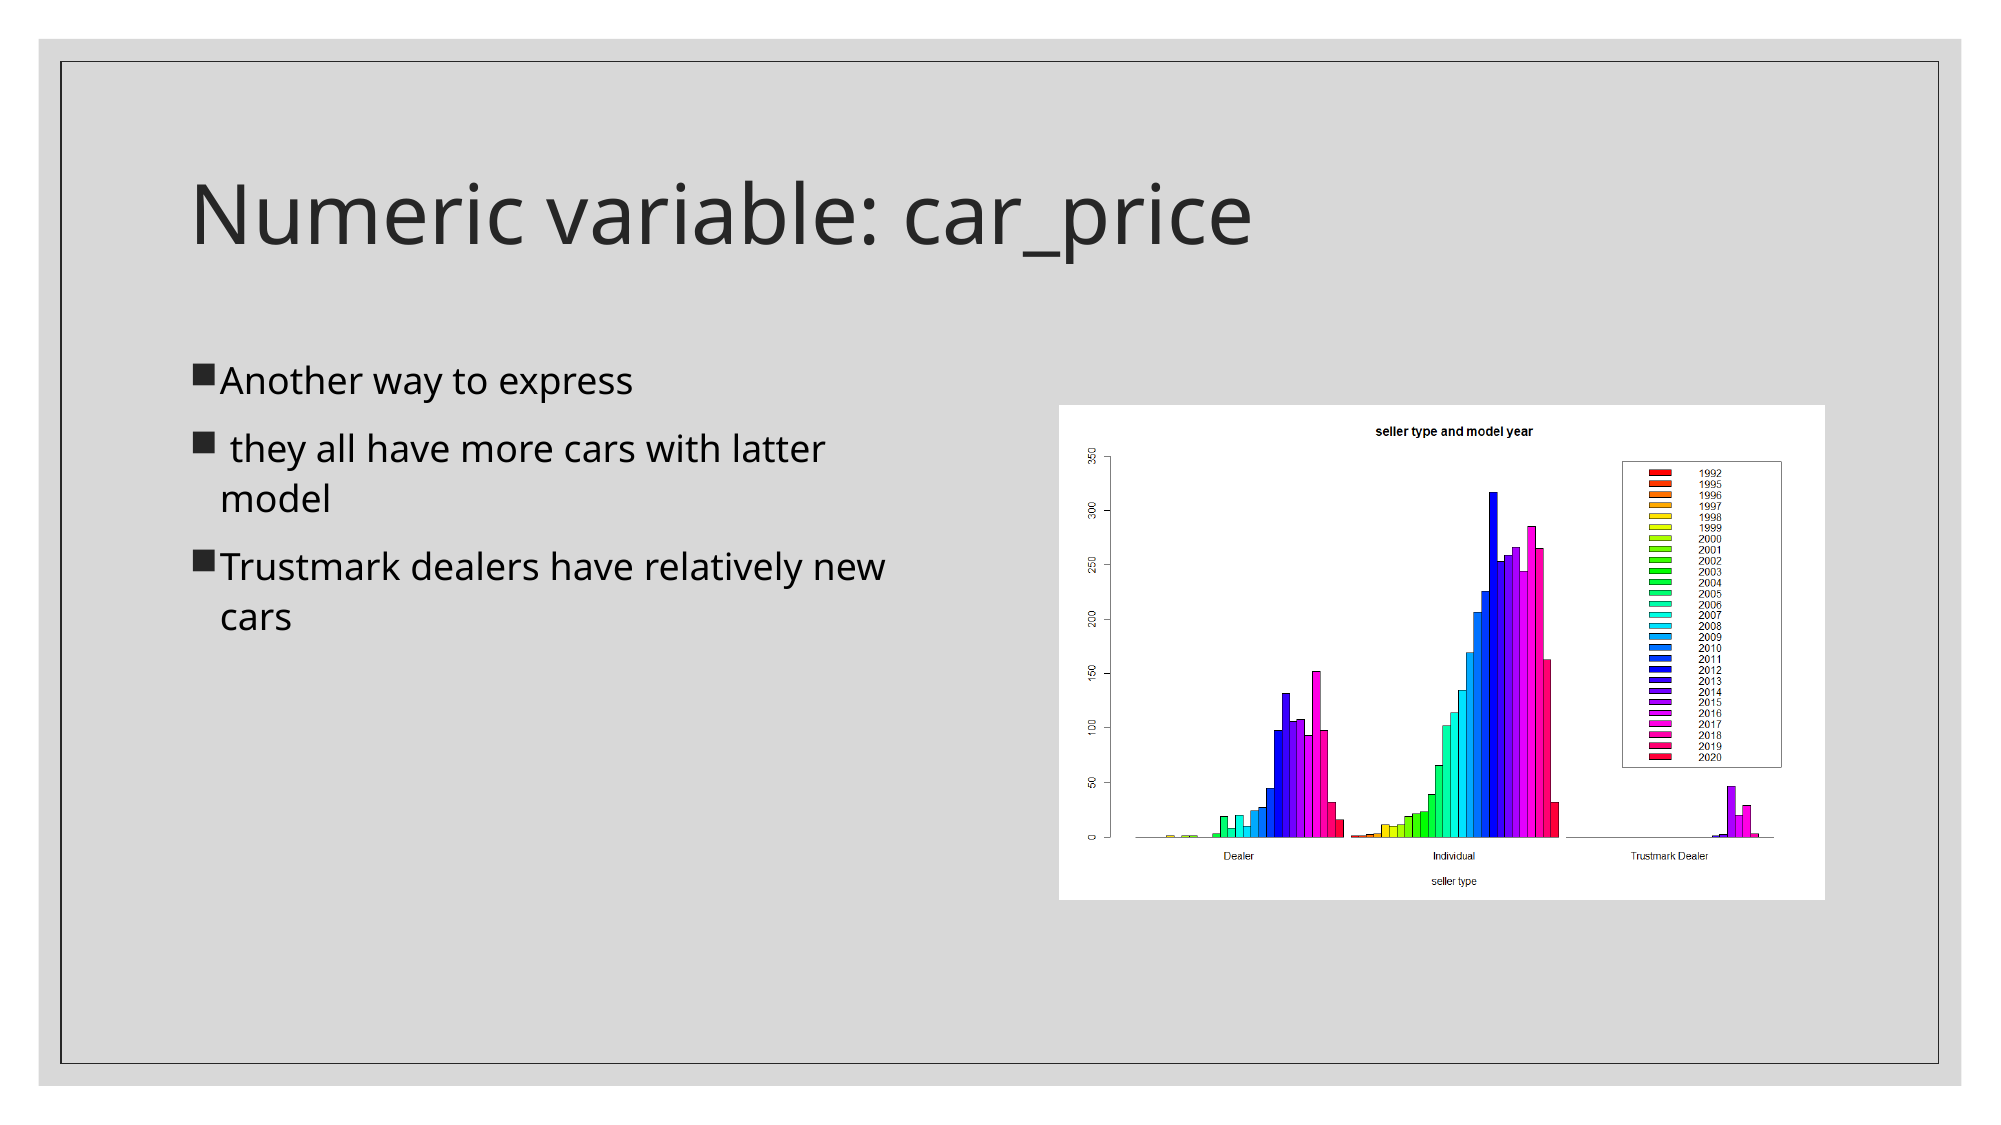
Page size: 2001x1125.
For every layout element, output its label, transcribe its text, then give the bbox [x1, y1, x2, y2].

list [1059, 405, 1825, 900]
title Numeric variable: car_price [174, 105, 1825, 331]
list Another way to express they all have more cars with latter model Trustmark dealers have relatively new cars [174, 345, 940, 960]
